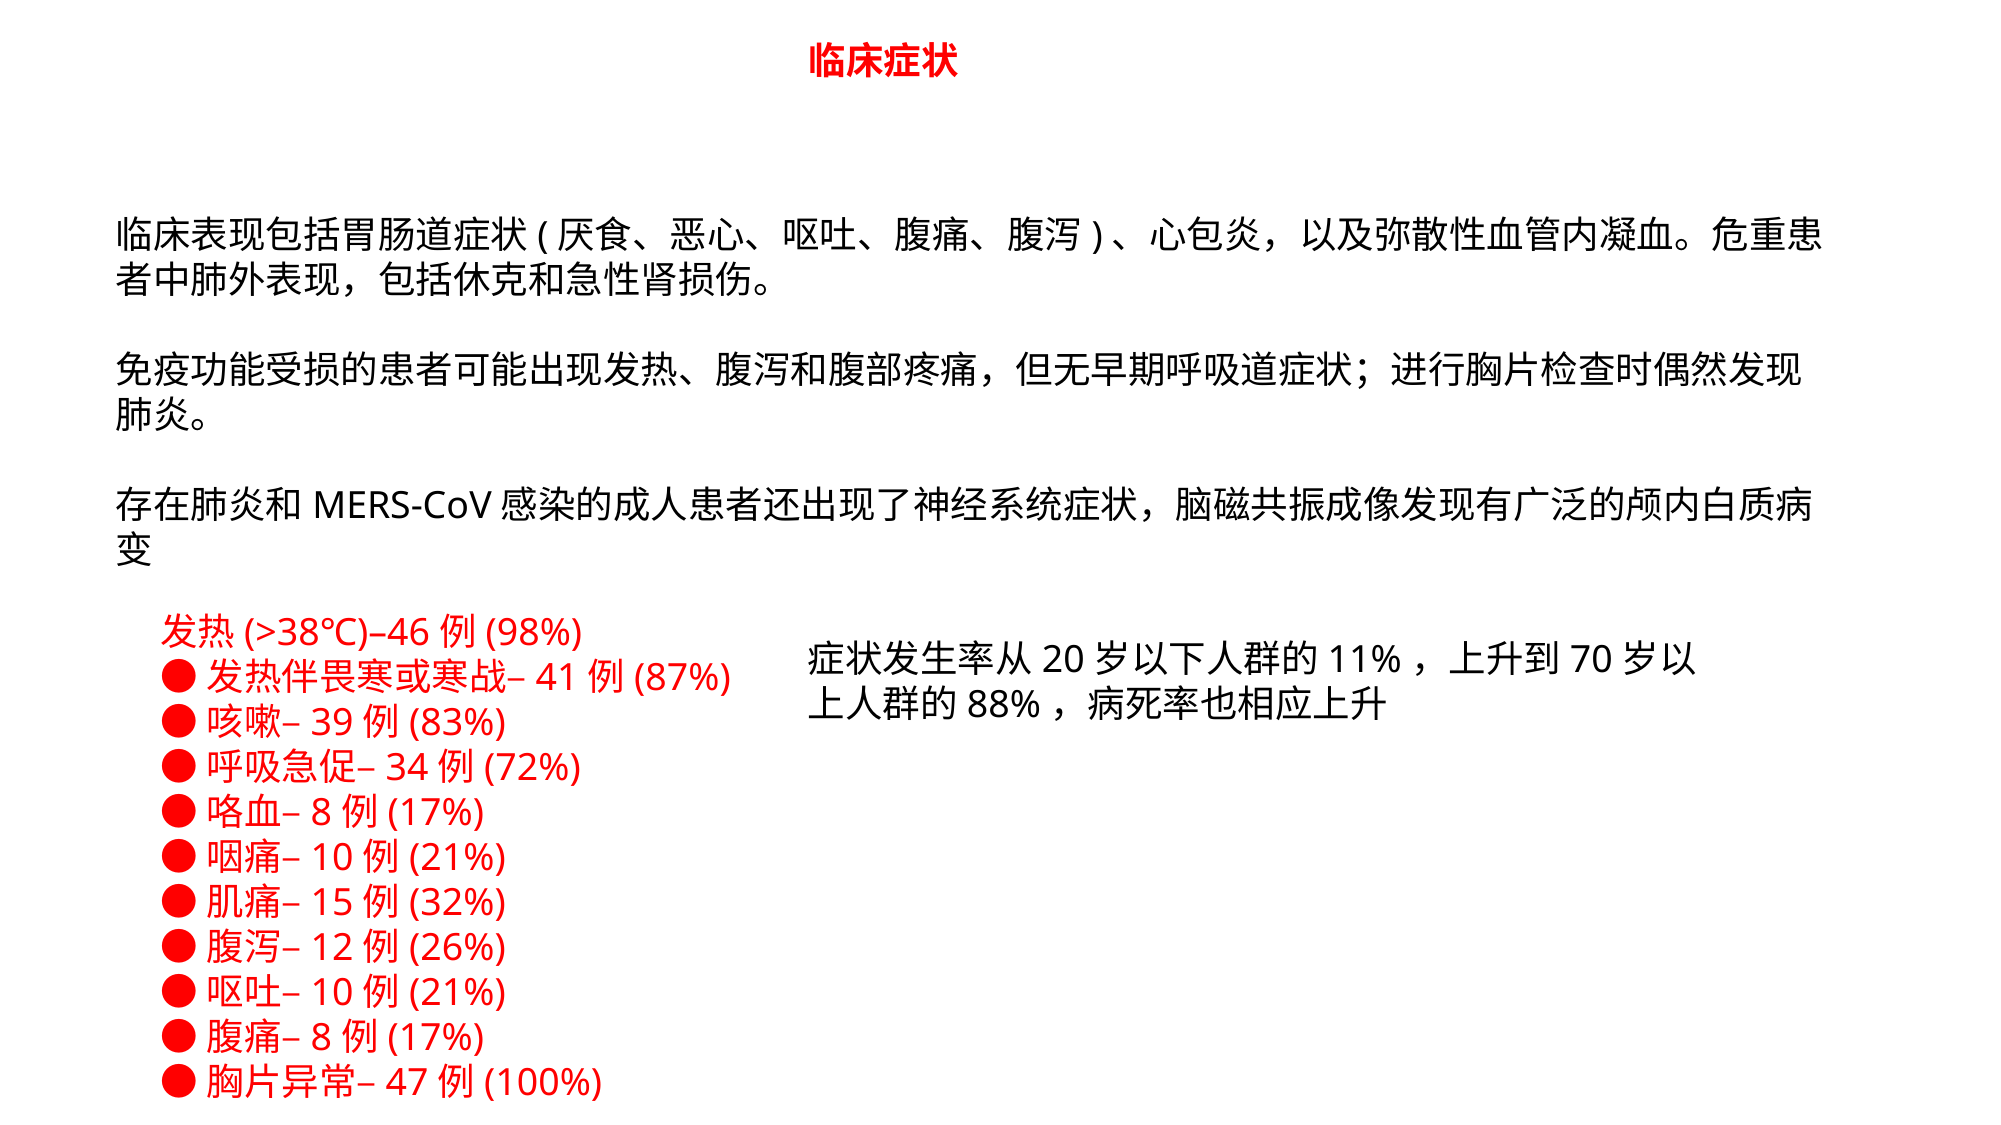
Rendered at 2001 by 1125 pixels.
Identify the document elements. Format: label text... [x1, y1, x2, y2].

text_box 临床症状 [794, 29, 974, 90]
text_box 发热(>38℃)–46例(98%) ●发热伴畏寒或寒战–41例(87%) ●咳嗽–39例(83%) ●呼吸急促–34例(72%) ●咯血–8例(17%) ●咽痛–10例(21%) ●肌痛–15例(32%) ●腹泻–12例(26%) ●呕吐–10例(21%) ●腹痛–8例(17%) ●胸片异常–47例(100%) [145, 600, 975, 1111]
text_box 症状发生率从20岁以下人群的11%，上升到70岁以上人群的88%，病死率也相应上升 [793, 627, 1730, 867]
text_box 临床表现包括胃肠道症状(厌食、恶心、呕吐、腹痛、腹泻)、心包炎，以及弥散性血管内凝血。危重患者中肺外表现，包括休克和急性肾损伤。 免疫功能受损的患者可能出现发热、腹泻和腹部疼痛，但无早期呼吸道症状；进行胸片检查时偶然发现肺炎。 存在肺炎和MERS-CoV感染的成人患者还出现了神经系统症状，脑磁共振成像发现有广泛的颅内白质病变 [101, 203, 1849, 669]
